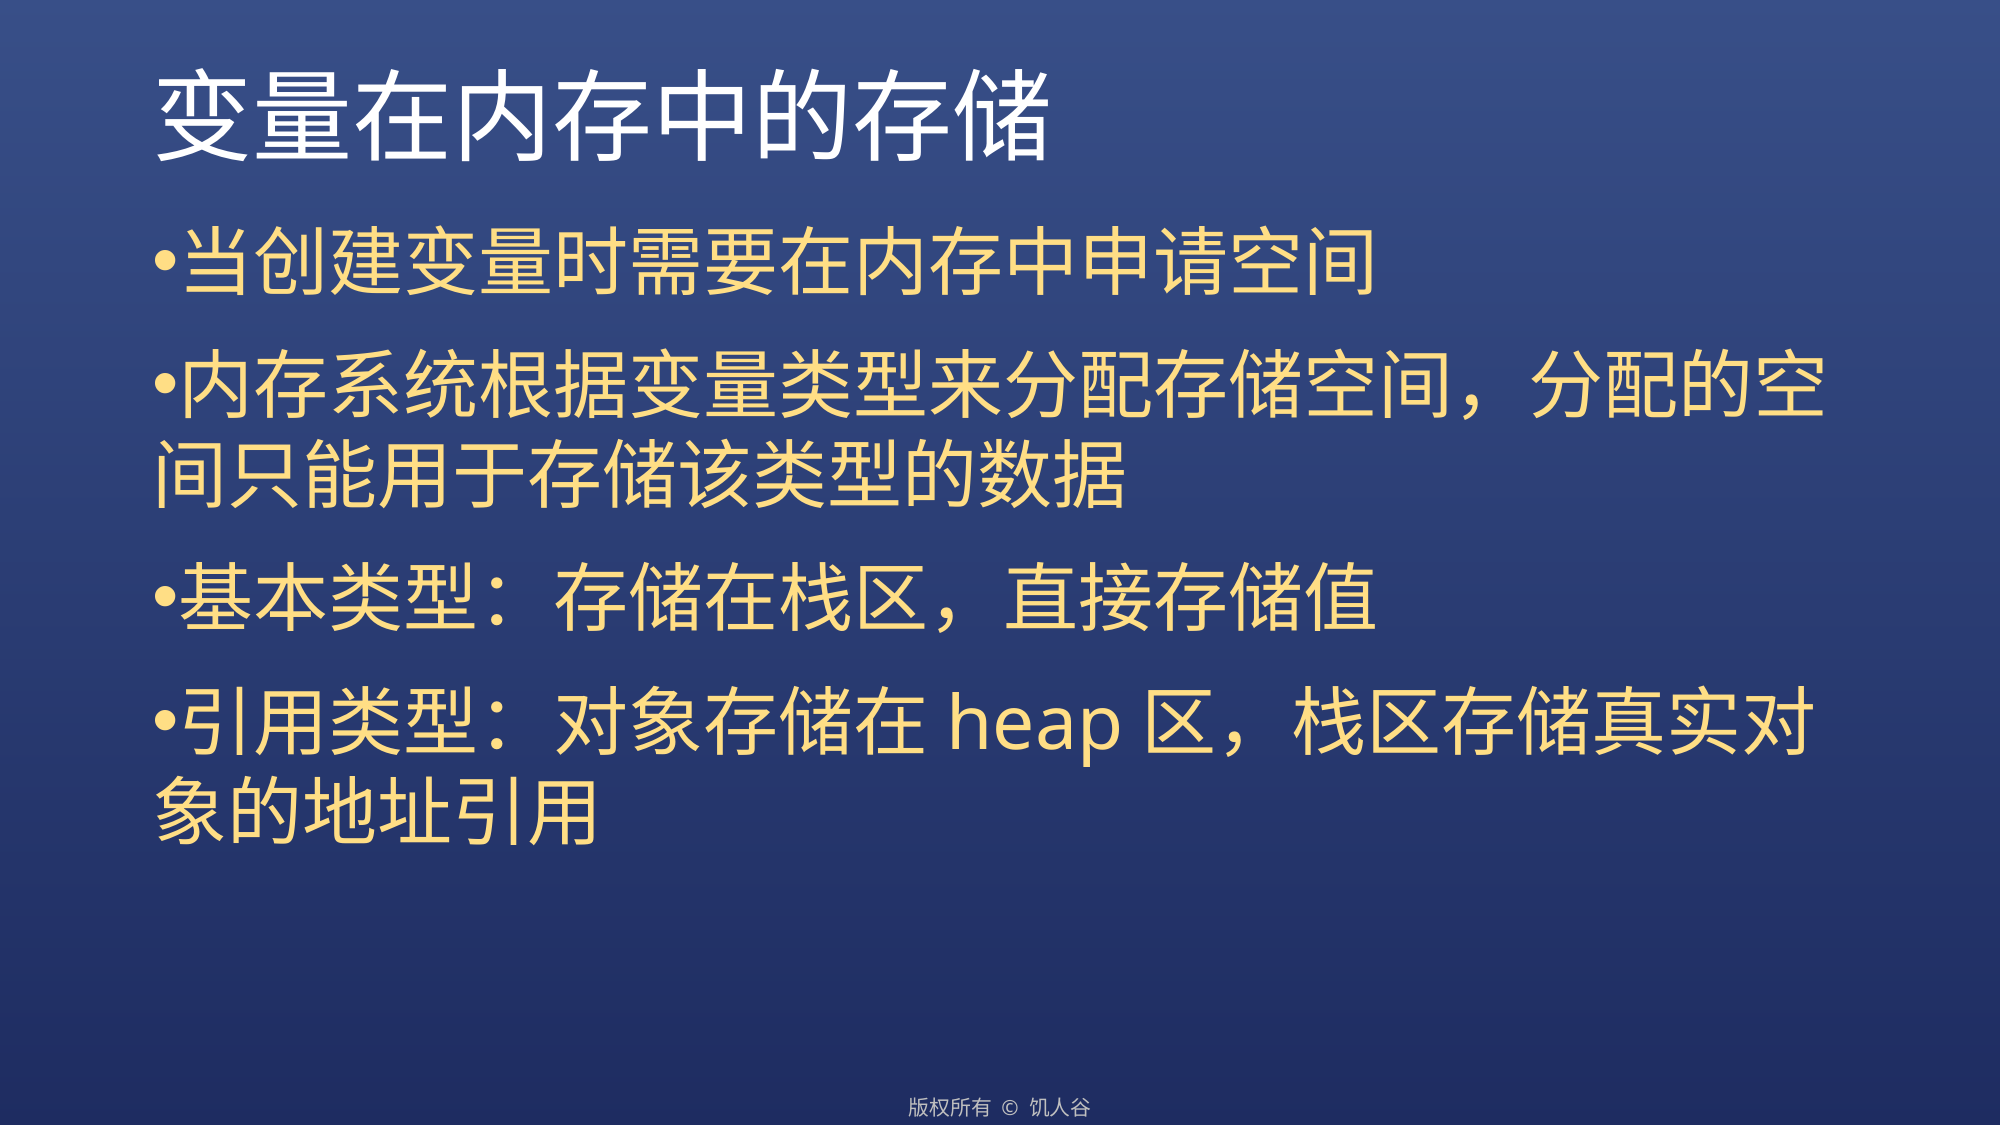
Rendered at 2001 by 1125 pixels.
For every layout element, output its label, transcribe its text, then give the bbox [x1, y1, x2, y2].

list 当创建变量时需要在内存中申请空间 内存系统根据变量类型来分配存储空间，分配的空间只能用于存储该类型的数据 基本类型：存储在栈区，直接存储值 引用类型：对象存储在heap区，栈区存储真实对象的地址引用 [137, 206, 1863, 1090]
title 变量在内存中的存储 [137, 59, 1863, 184]
